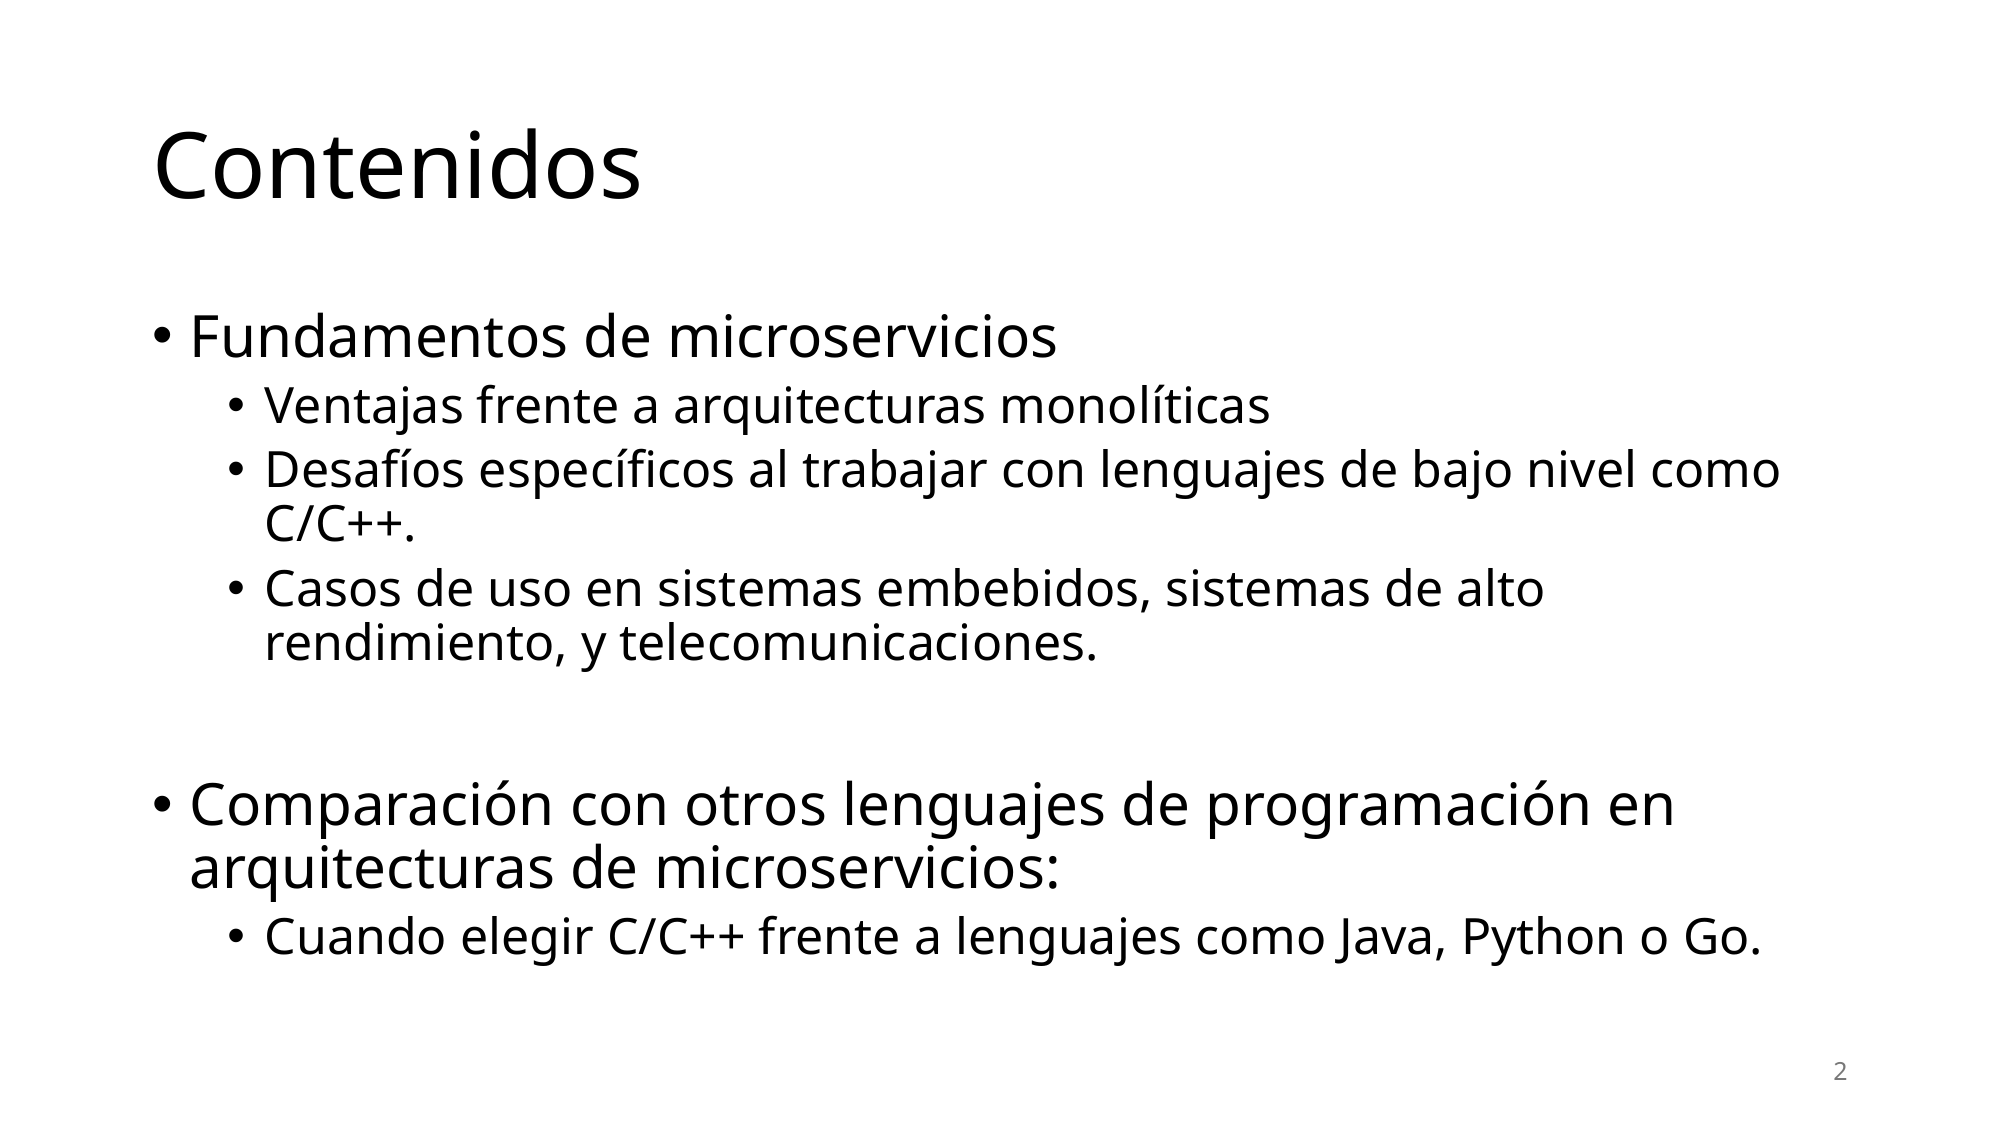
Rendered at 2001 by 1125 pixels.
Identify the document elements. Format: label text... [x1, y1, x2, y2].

slide_number 2 [1412, 1042, 1863, 1103]
title Contenidos [137, 59, 1863, 278]
list Fundamentos de microservicios Ventajas frente a arquitecturas monolíticas Desafíos específicos al trabajar con lenguajes de bajo nivel como C/C++. Casos de uso en sistemas embebidos, sistemas de alto rendimiento, y telecomunicaciones. Comparación con otros lenguajes de programación en arquitecturas de microservicios: Cuando elegir C/C++ frente a lenguajes como Java, Python o Go. [137, 299, 1863, 1014]
